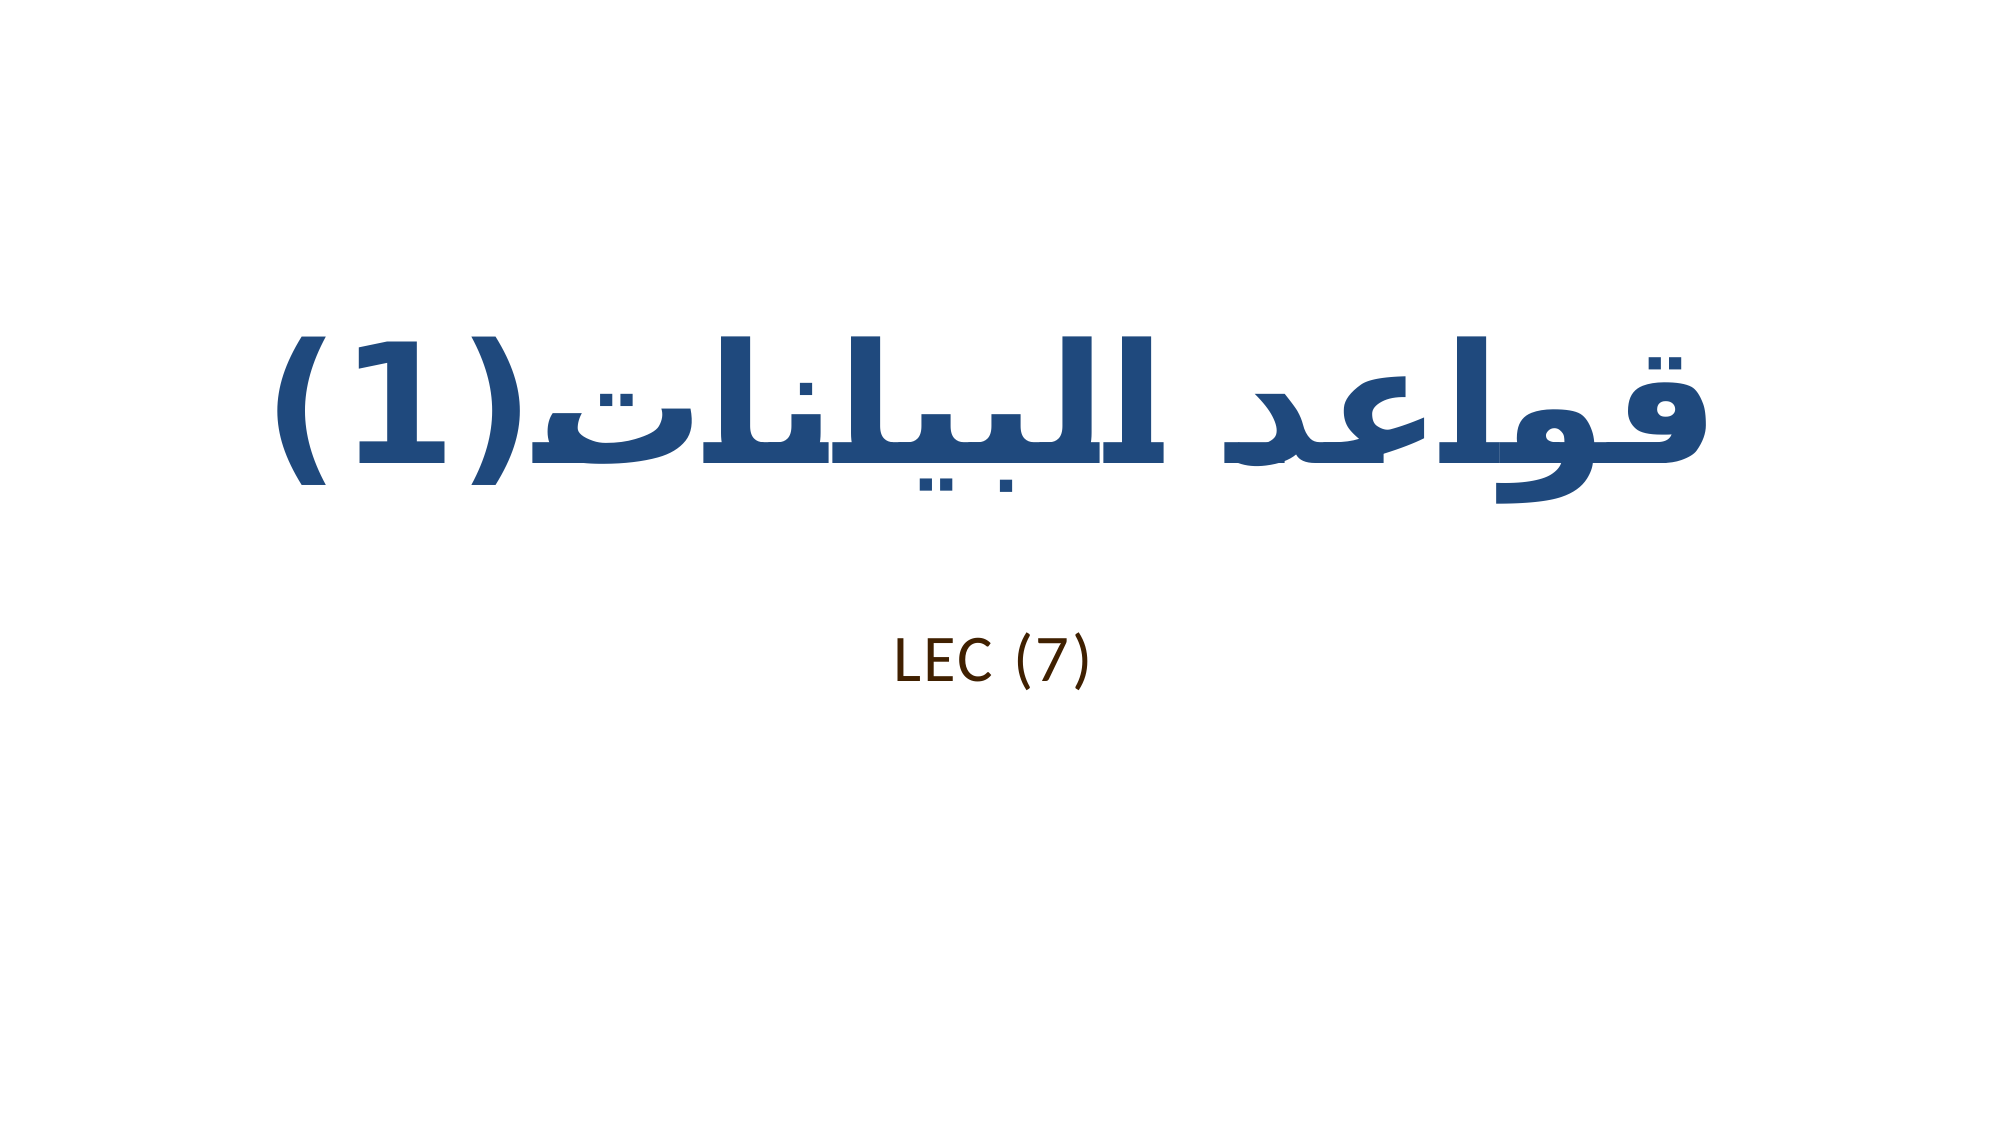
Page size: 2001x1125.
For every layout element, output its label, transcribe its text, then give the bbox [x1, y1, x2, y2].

text_box قواعد البيانات(1) Lec (7) [102, 312, 1884, 823]
